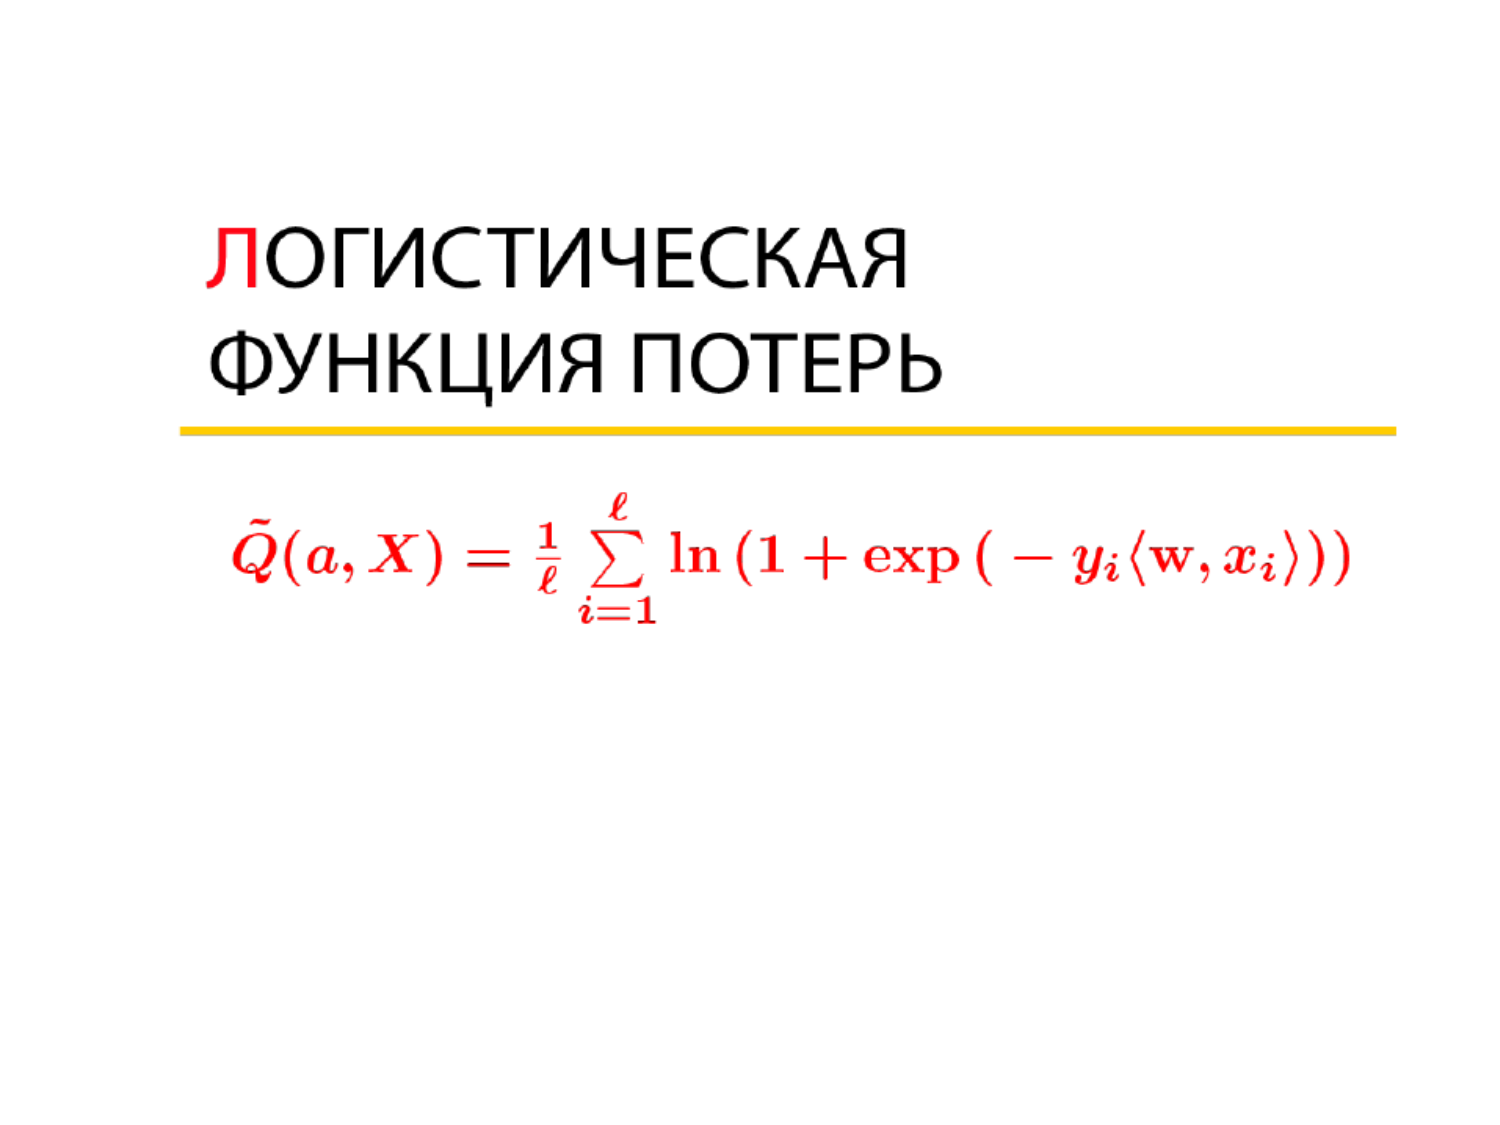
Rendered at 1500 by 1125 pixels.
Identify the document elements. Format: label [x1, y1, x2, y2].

picture [84, 211, 1415, 914]
